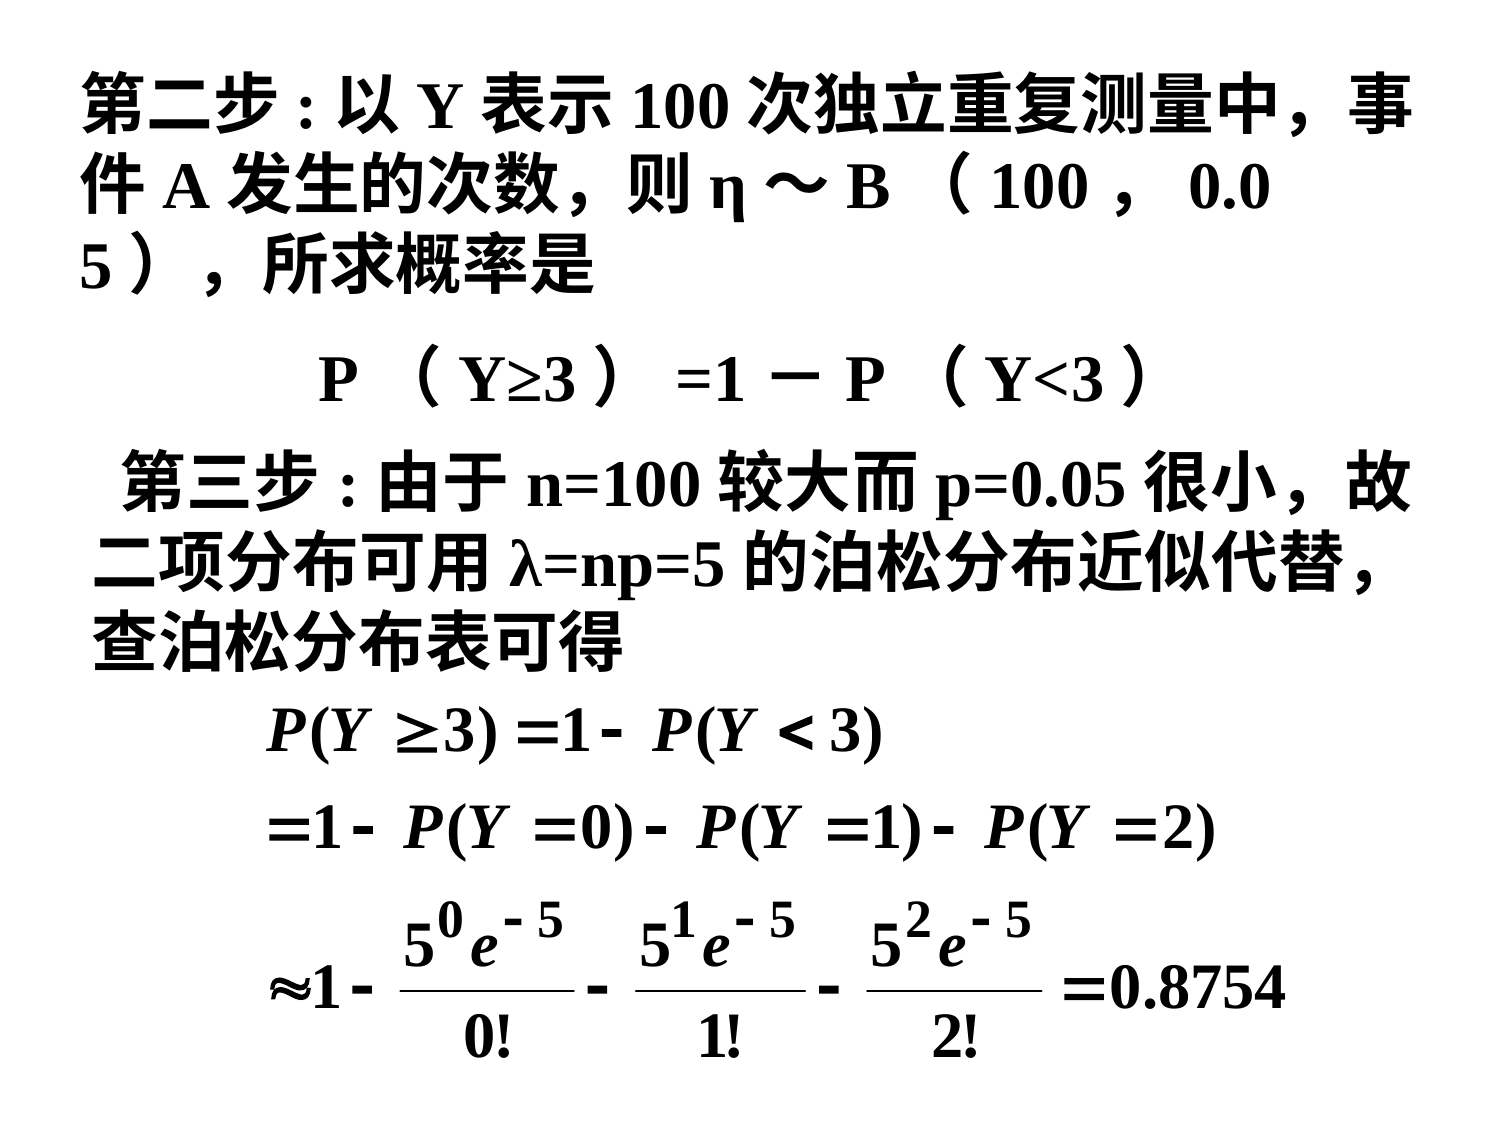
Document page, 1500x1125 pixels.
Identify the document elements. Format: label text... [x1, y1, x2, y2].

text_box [253, 692, 1296, 1070]
text_box 第二步:以Y表示100次独立重复测量中，事件A发生的次数，则η～B（100，0.05），所求概率是 P（Y≥3）=1－P（Y<3） [64, 54, 1440, 423]
text_box 第三步:由于n=100较大而p=0.05很小，故二项分布可用λ=np=5的泊松分布近似代替，查泊松分布表可得 [76, 432, 1427, 688]
